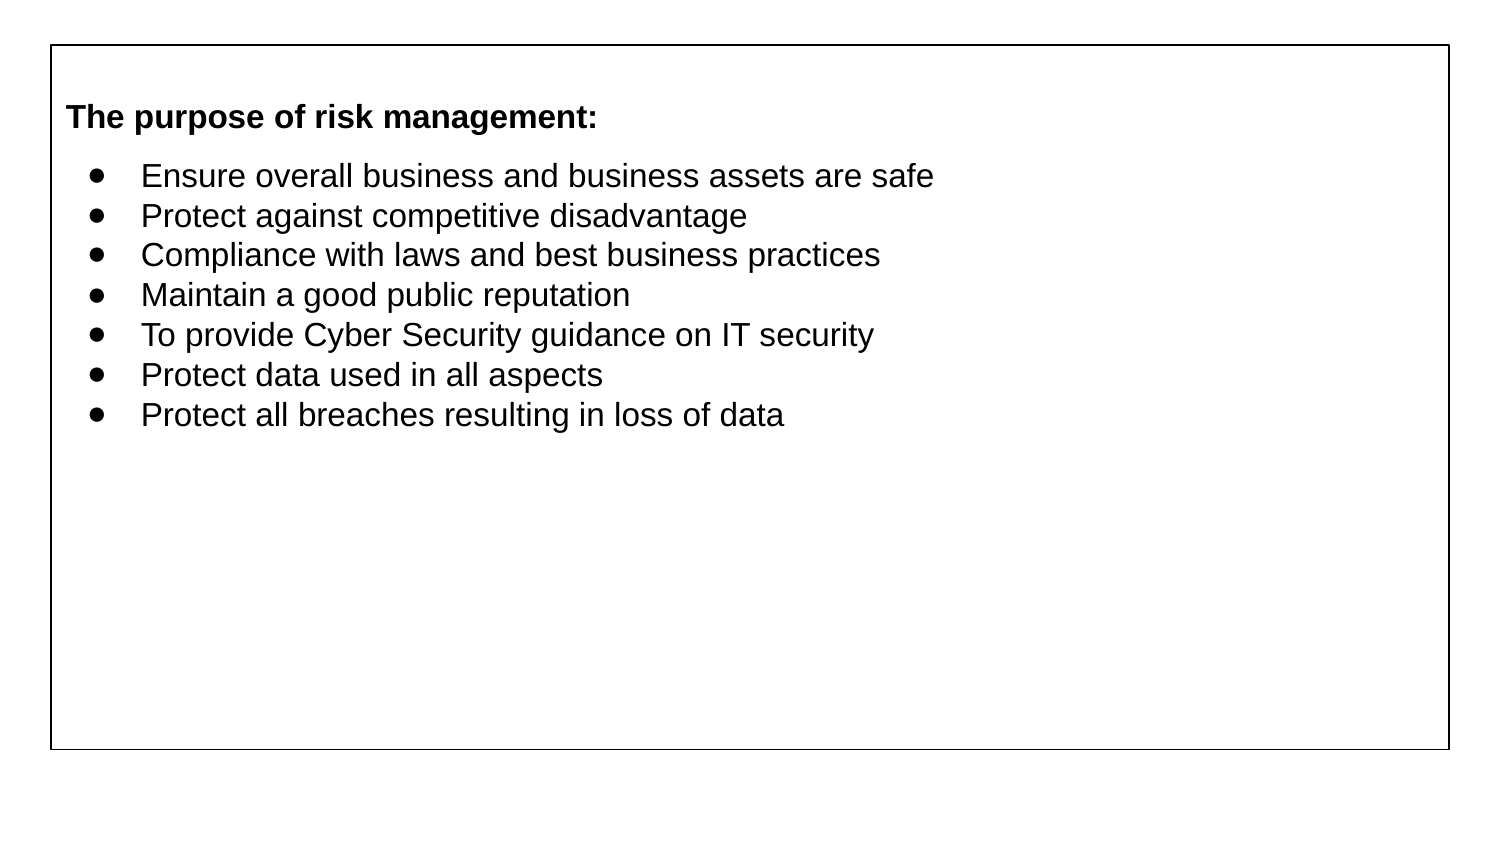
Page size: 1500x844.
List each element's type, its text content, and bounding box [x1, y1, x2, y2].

text_box The purpose of risk management: Ensure overall business and business assets are safe Protect against competitive disadvantage Compliance with laws and best business practices Maintain a good public reputation To provide Cyber Security guidance on IT security Protect data used in all aspects Protect all breaches resulting in loss of data [51, 45, 1449, 750]
